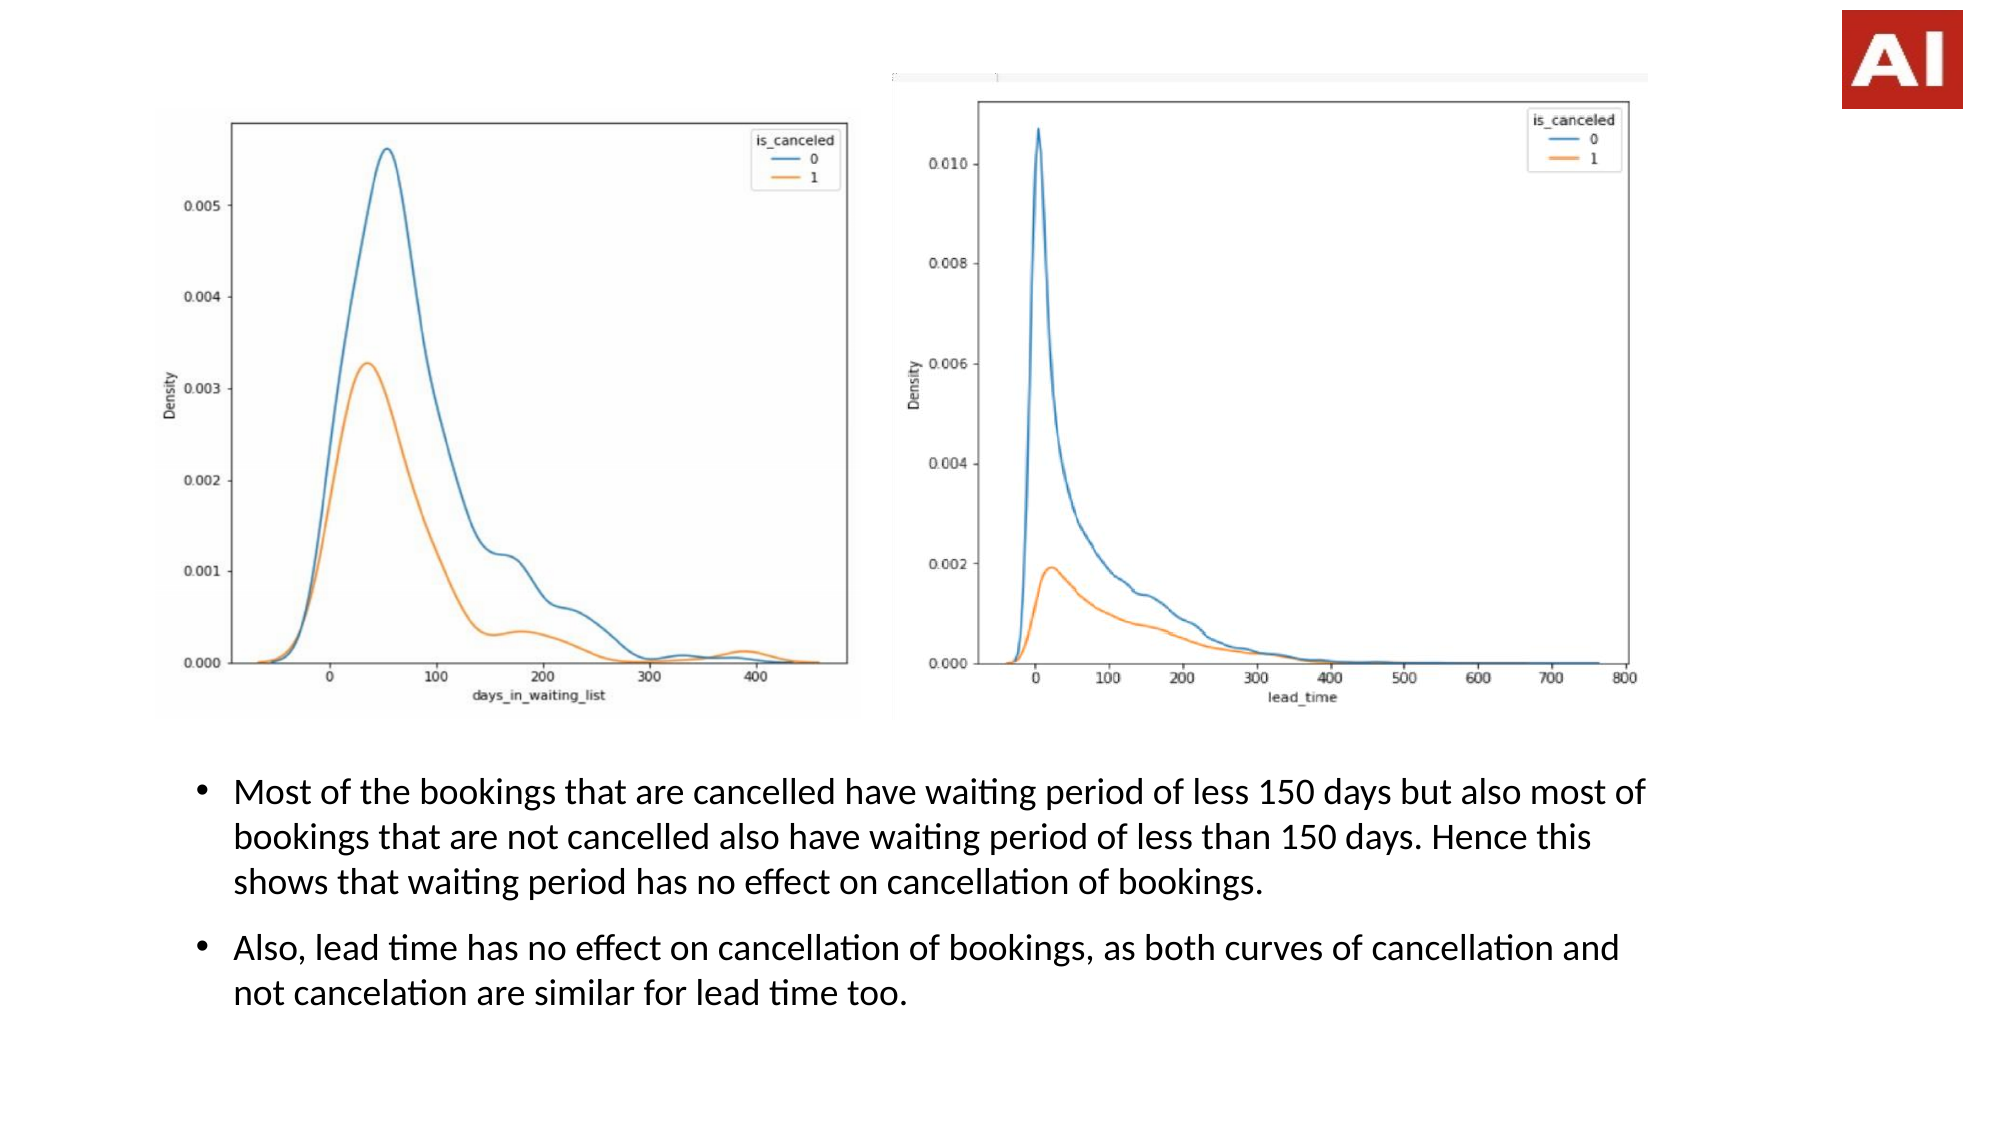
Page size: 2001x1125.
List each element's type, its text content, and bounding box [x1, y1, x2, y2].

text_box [154, 73, 2000, 791]
list Most of the bookings that are cancelled have waiting period of less 150 days but also most of bookings that are not cancelled also have waiting period of less than 150 days. Hence this shows that waiting period has no effect on cancellation of bookings. Also, lead time has no effect on cancellation of bookings, as both curves of cancellation and not cancelation are similar for lead time too. [180, 791, 1666, 1116]
picture [1842, 10, 1963, 73]
